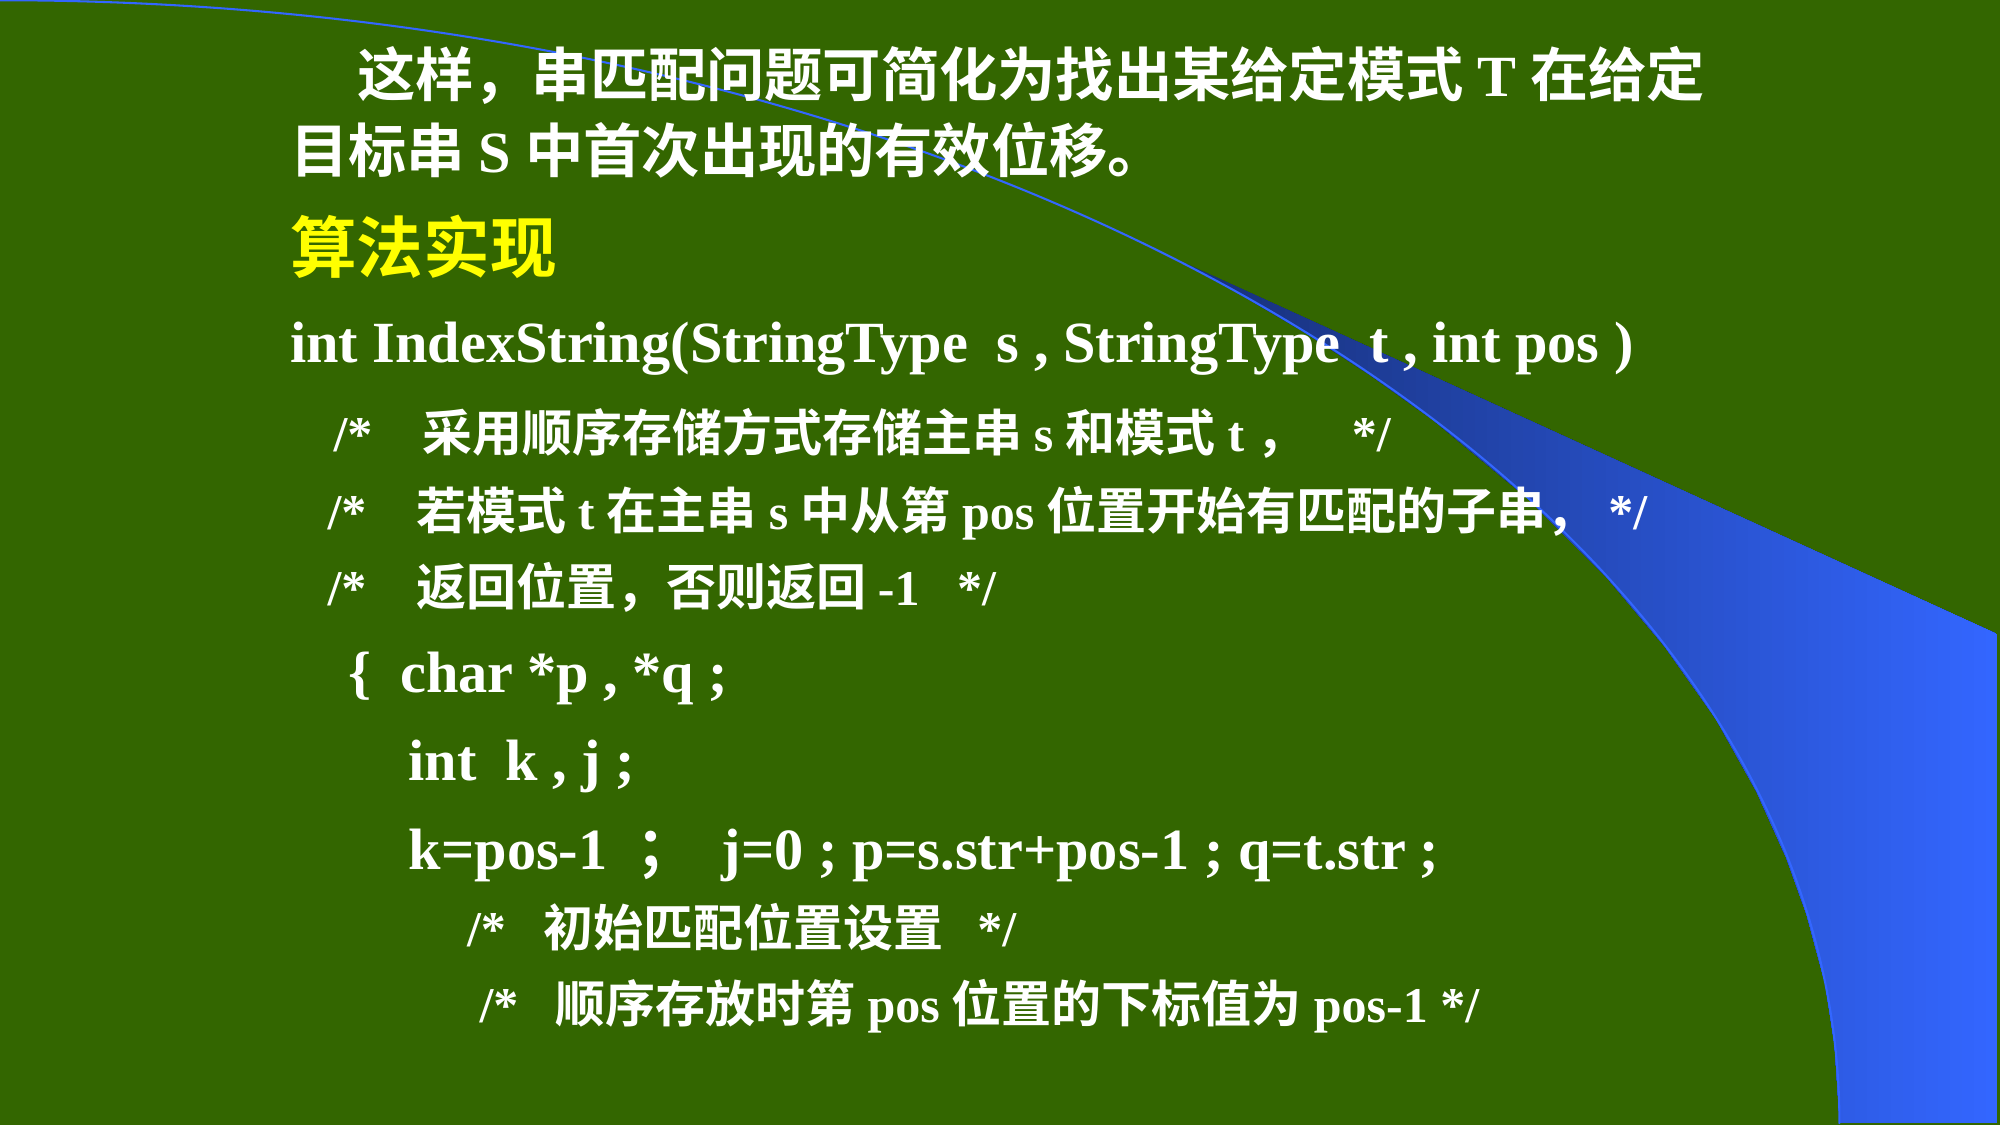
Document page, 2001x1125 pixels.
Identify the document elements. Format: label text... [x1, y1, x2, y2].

list 这样，串匹配问题可简化为找出某给定模式T在给定目标串S中首次出现的有效位移。 算法实现 int IndexString(StringType s , StringType t , int pos ) /* 采用顺序存储方式存储主串s和模式t， */ /* 若模式t在主串s中从第pos位置开始有匹配的子串，*/ /* 返回位置，否则返回-1 */ { char *p , *q ; int k , j ; k=pos-1 ； j=0 ; p=s.str+pos-1 ; q=t.str ; /* 初始匹配位置设置 */ /* 顺序存放时第pos位置的下标值为pos-1 */ [275, 23, 1725, 1071]
